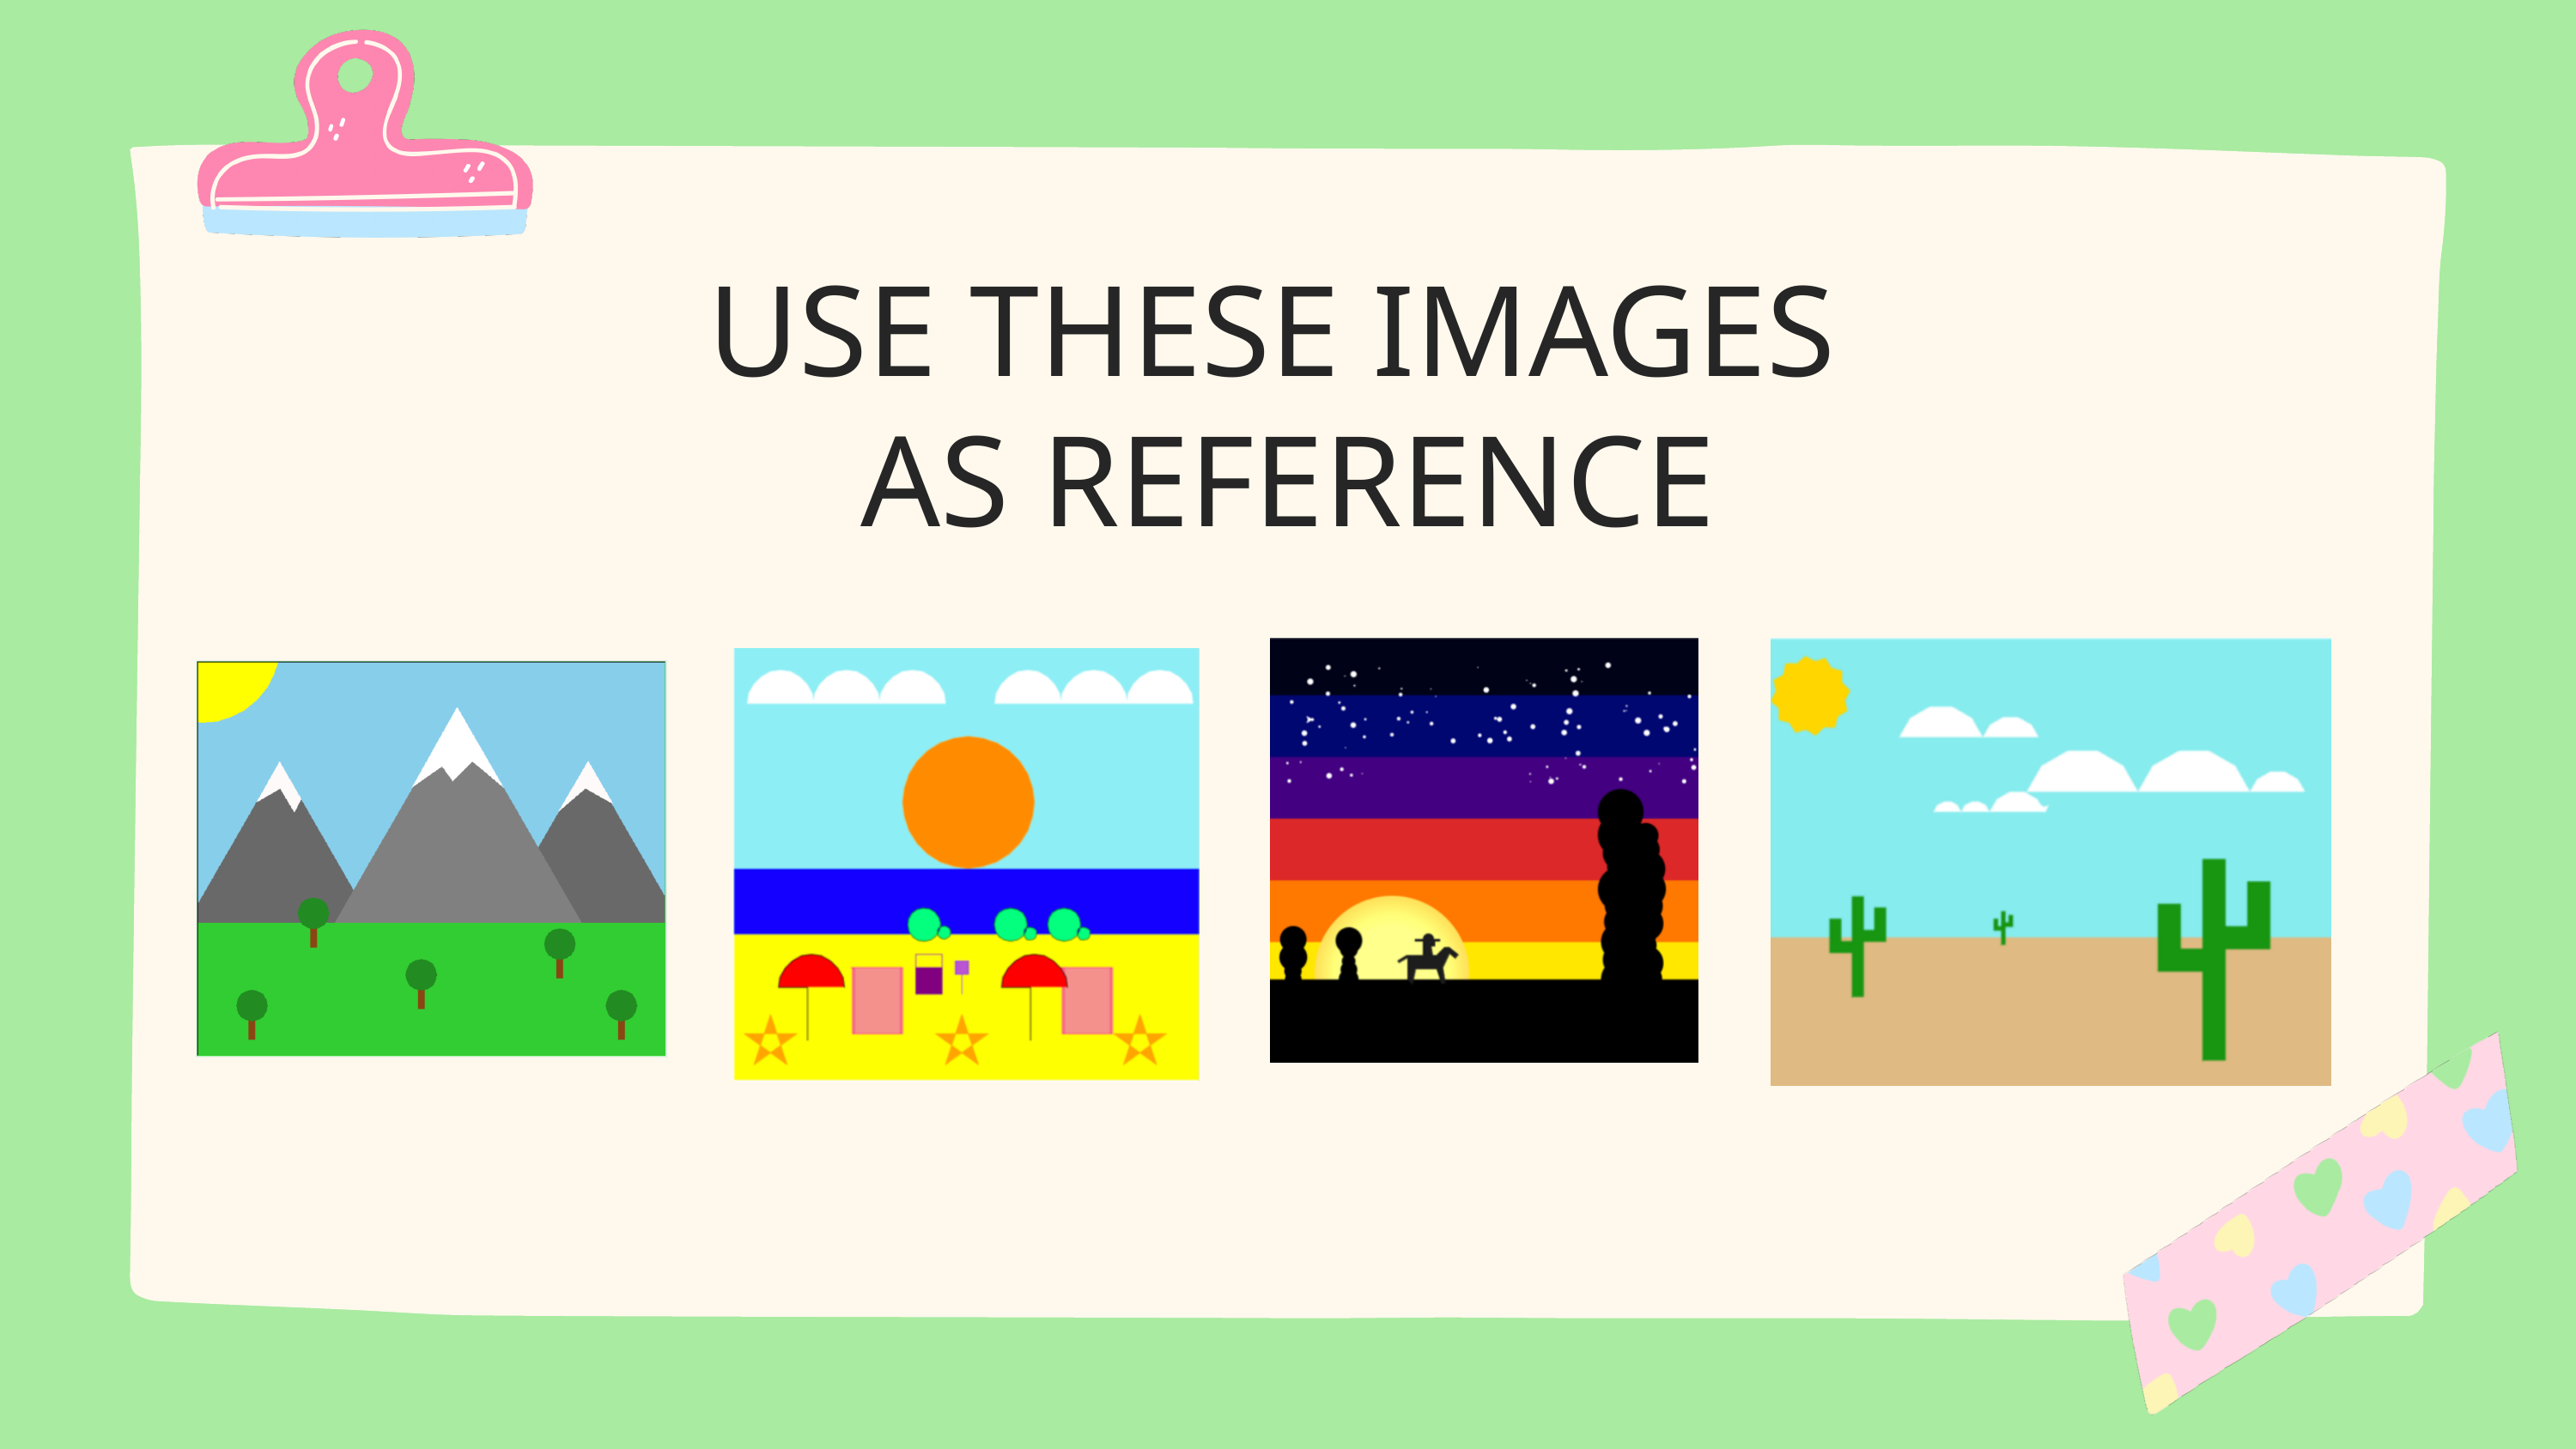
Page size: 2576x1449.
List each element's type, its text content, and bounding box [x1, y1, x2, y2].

picture [195, 27, 534, 239]
picture [2073, 1032, 2575, 1416]
text_box [130, 144, 2446, 1321]
text_box USE THESE IMAGES AS REFERENCE [364, 251, 2212, 552]
picture [1771, 638, 2332, 1086]
picture [196, 660, 668, 1058]
picture [1270, 638, 1698, 1064]
picture [733, 647, 1200, 1082]
